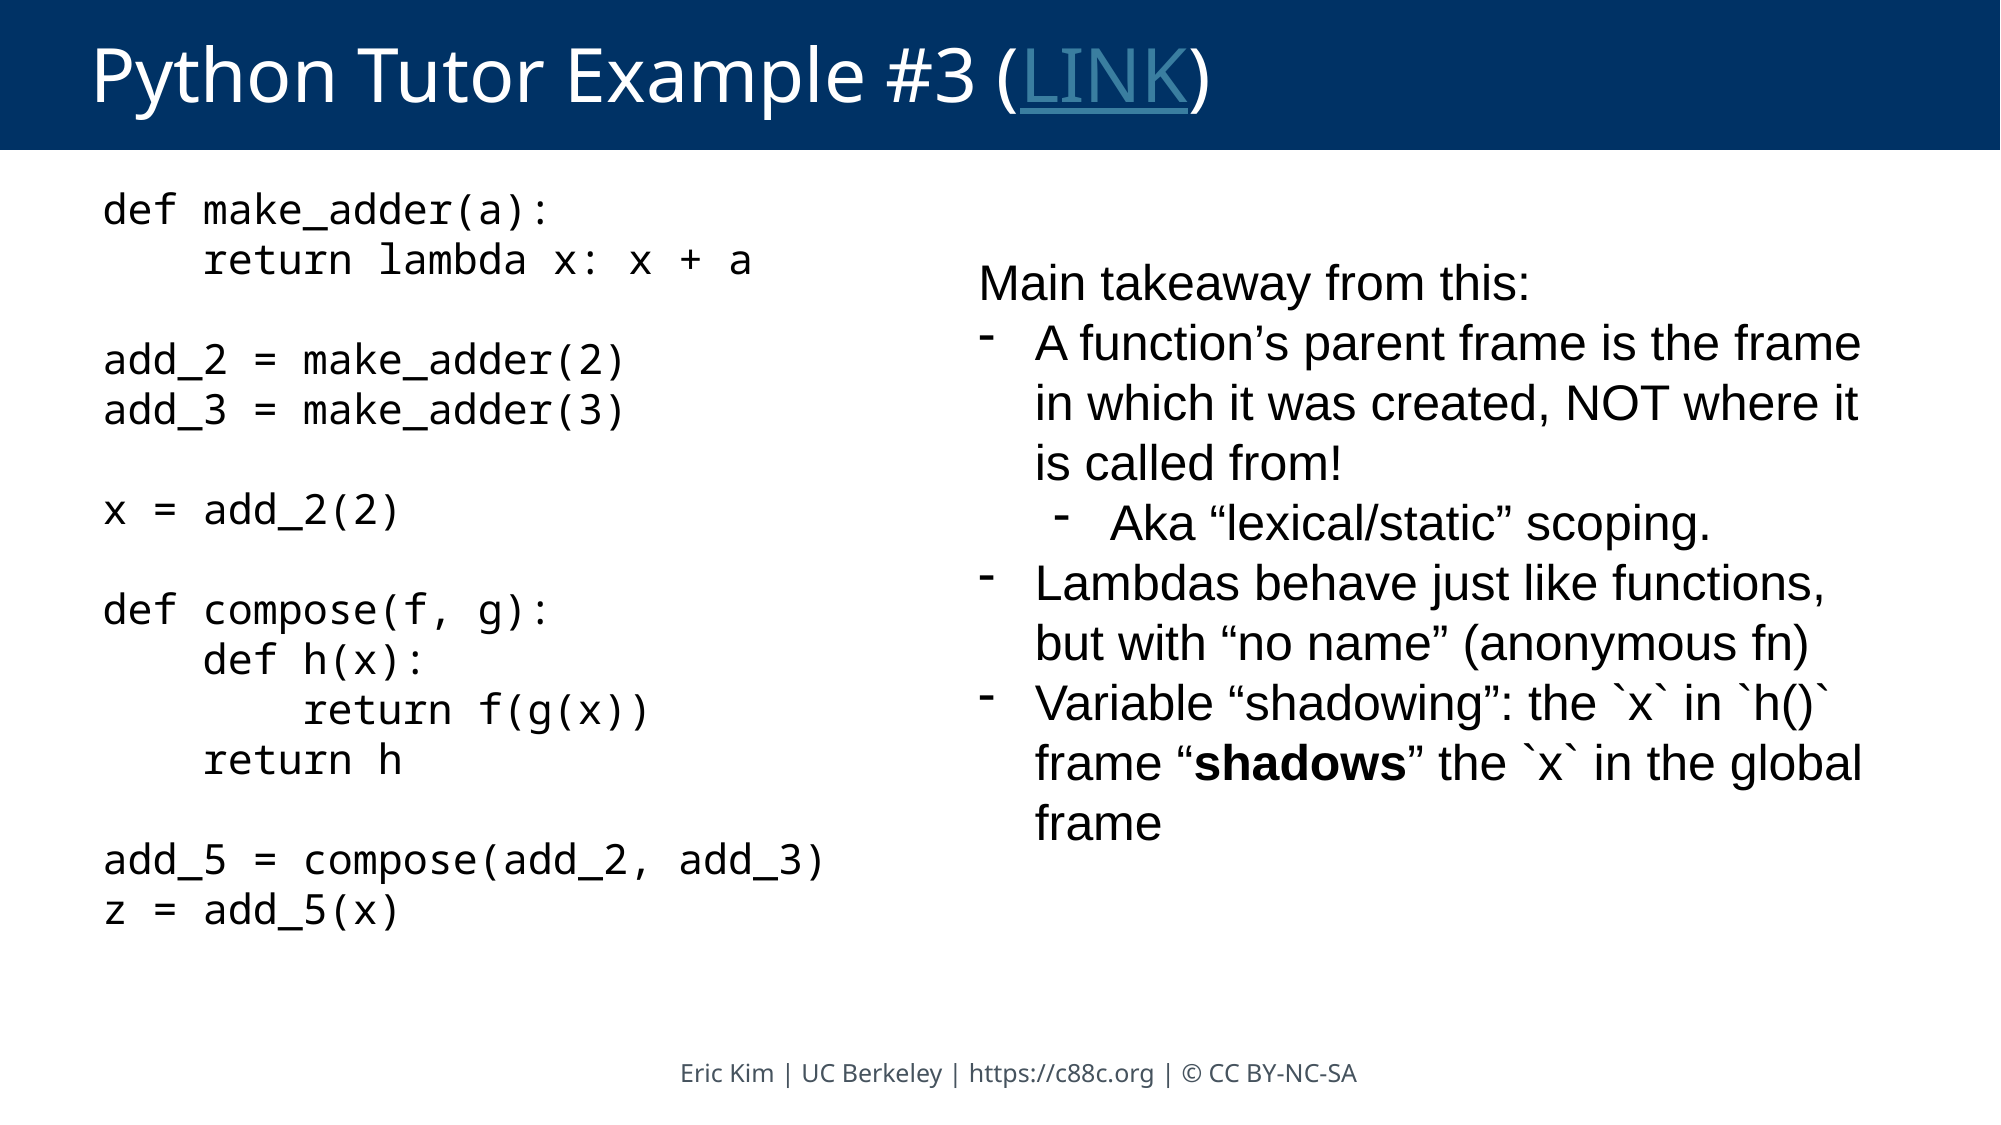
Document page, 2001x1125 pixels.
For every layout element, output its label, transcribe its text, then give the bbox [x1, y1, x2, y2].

title Python Tutor Example #3 (LINK) [0, 0, 2000, 152]
list def make_adder(a): return lambda x: x + a add_2 = make_adder(2) add_3 = make_adder(3) x = add_2(2) def compose(f, g): def h(x): return f(g(x)) return h add_5 = compose(add_2, add_3) z = add_5(x) [87, 174, 1928, 1038]
footer Eric Kim | UC Berkeley | https://c88c.org | © CC BY-NC-SA [662, 1042, 1376, 1103]
text_box Main takeaway from this: A function’s parent frame is the frame in which it was created, NOT where it is called from! Aka “lexical/static” scoping. Lambdas behave just like functions, but with “no name” (anonymous fn) Variable “shadowing”: the `x` in `h()` frame “shadows” the `x` in the global frame [963, 242, 1913, 858]
